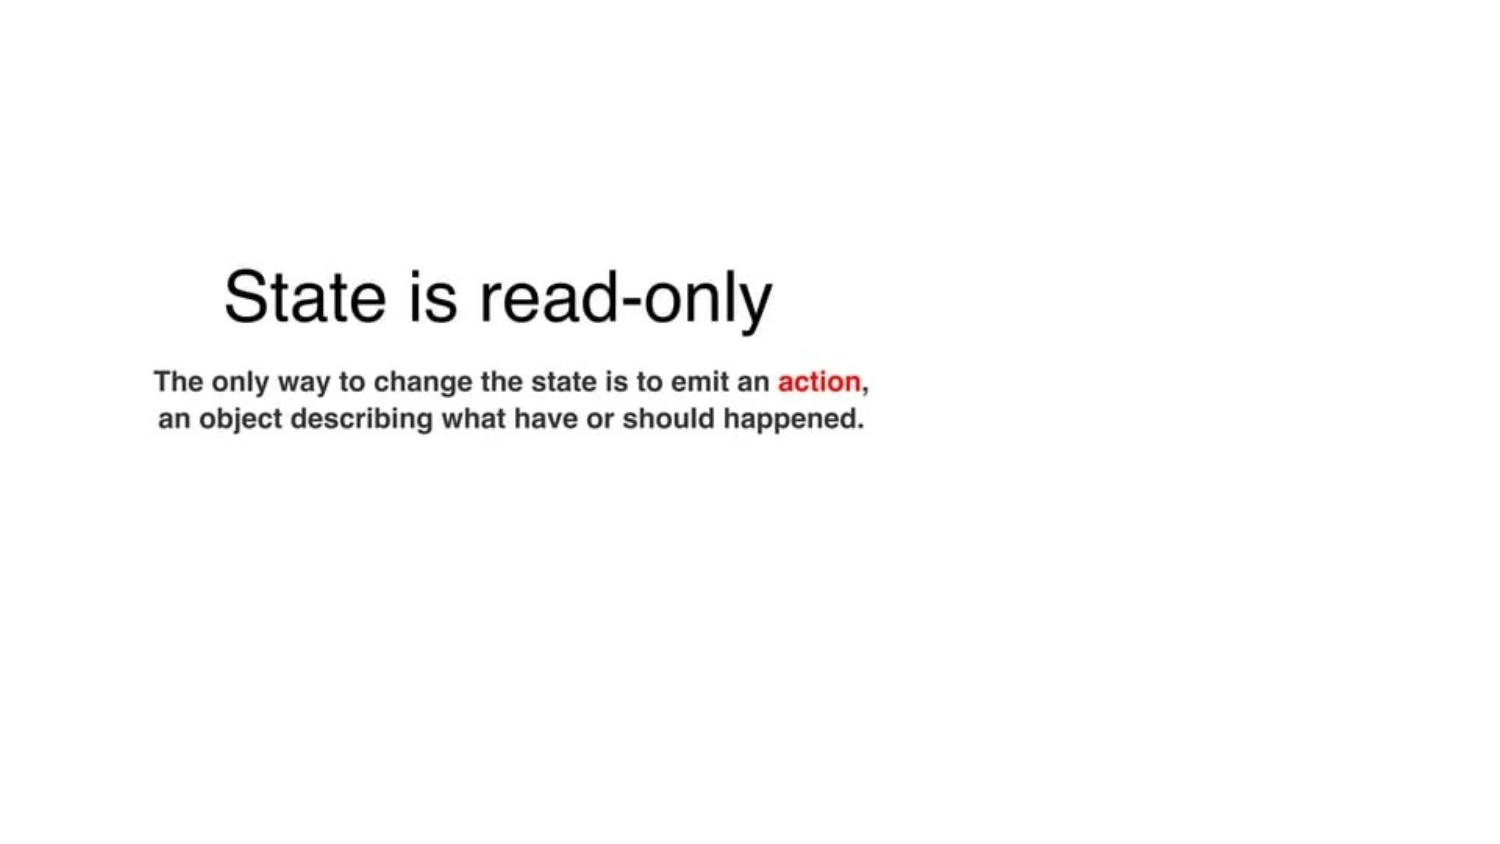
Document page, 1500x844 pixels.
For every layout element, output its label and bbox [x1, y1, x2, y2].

picture [0, 0, 997, 727]
